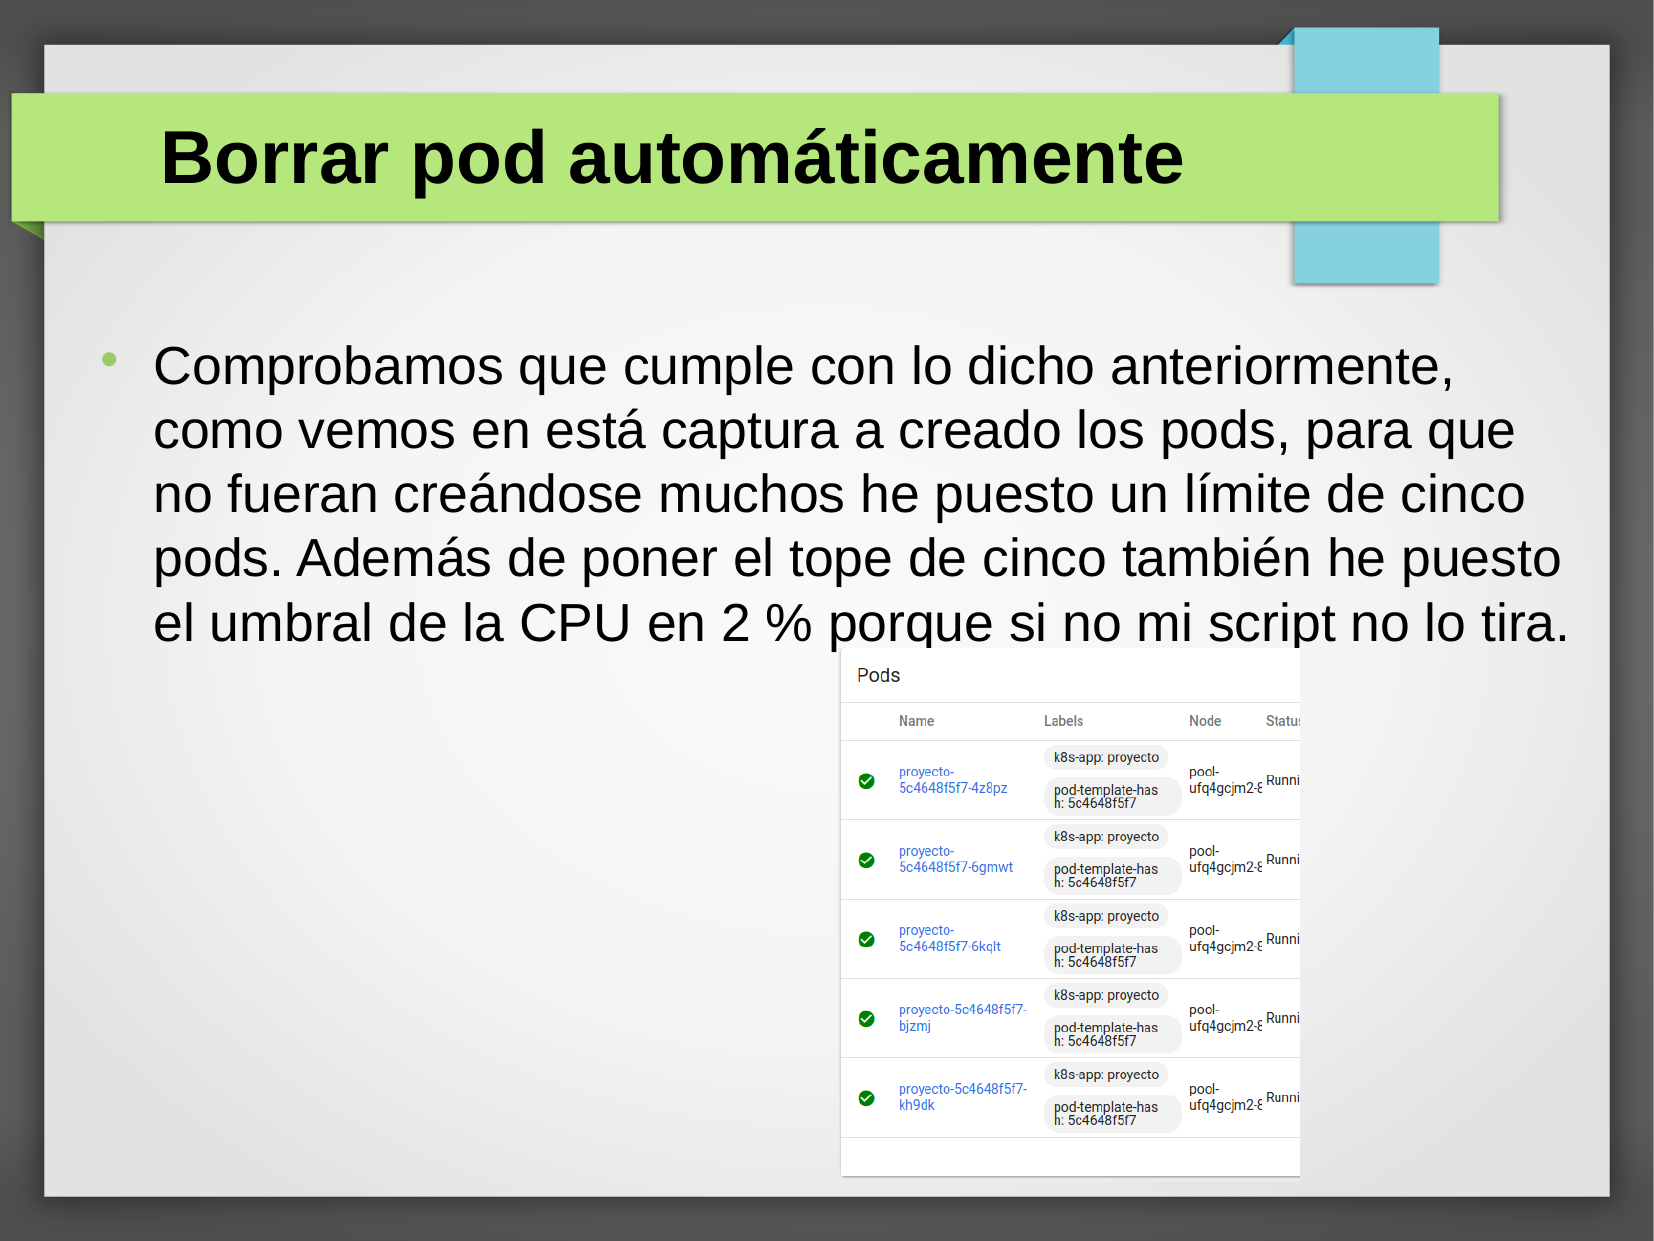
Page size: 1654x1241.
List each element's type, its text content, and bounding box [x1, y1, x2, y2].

text_box Comprobamos que cumple con lo dicho anteriormente, como vemos en está captura a creado los pods, para que no fueran creándose muchos he puesto un límite de cinco pods. Además de poner el tope de cinco también he puesto el umbral de la CPU en 2 % porque si no mi script no lo tira. [82, 330, 1571, 1050]
picture [0, 0, 1654, 1241]
text_box Borrar pod automáticamente [82, 94, 1264, 213]
